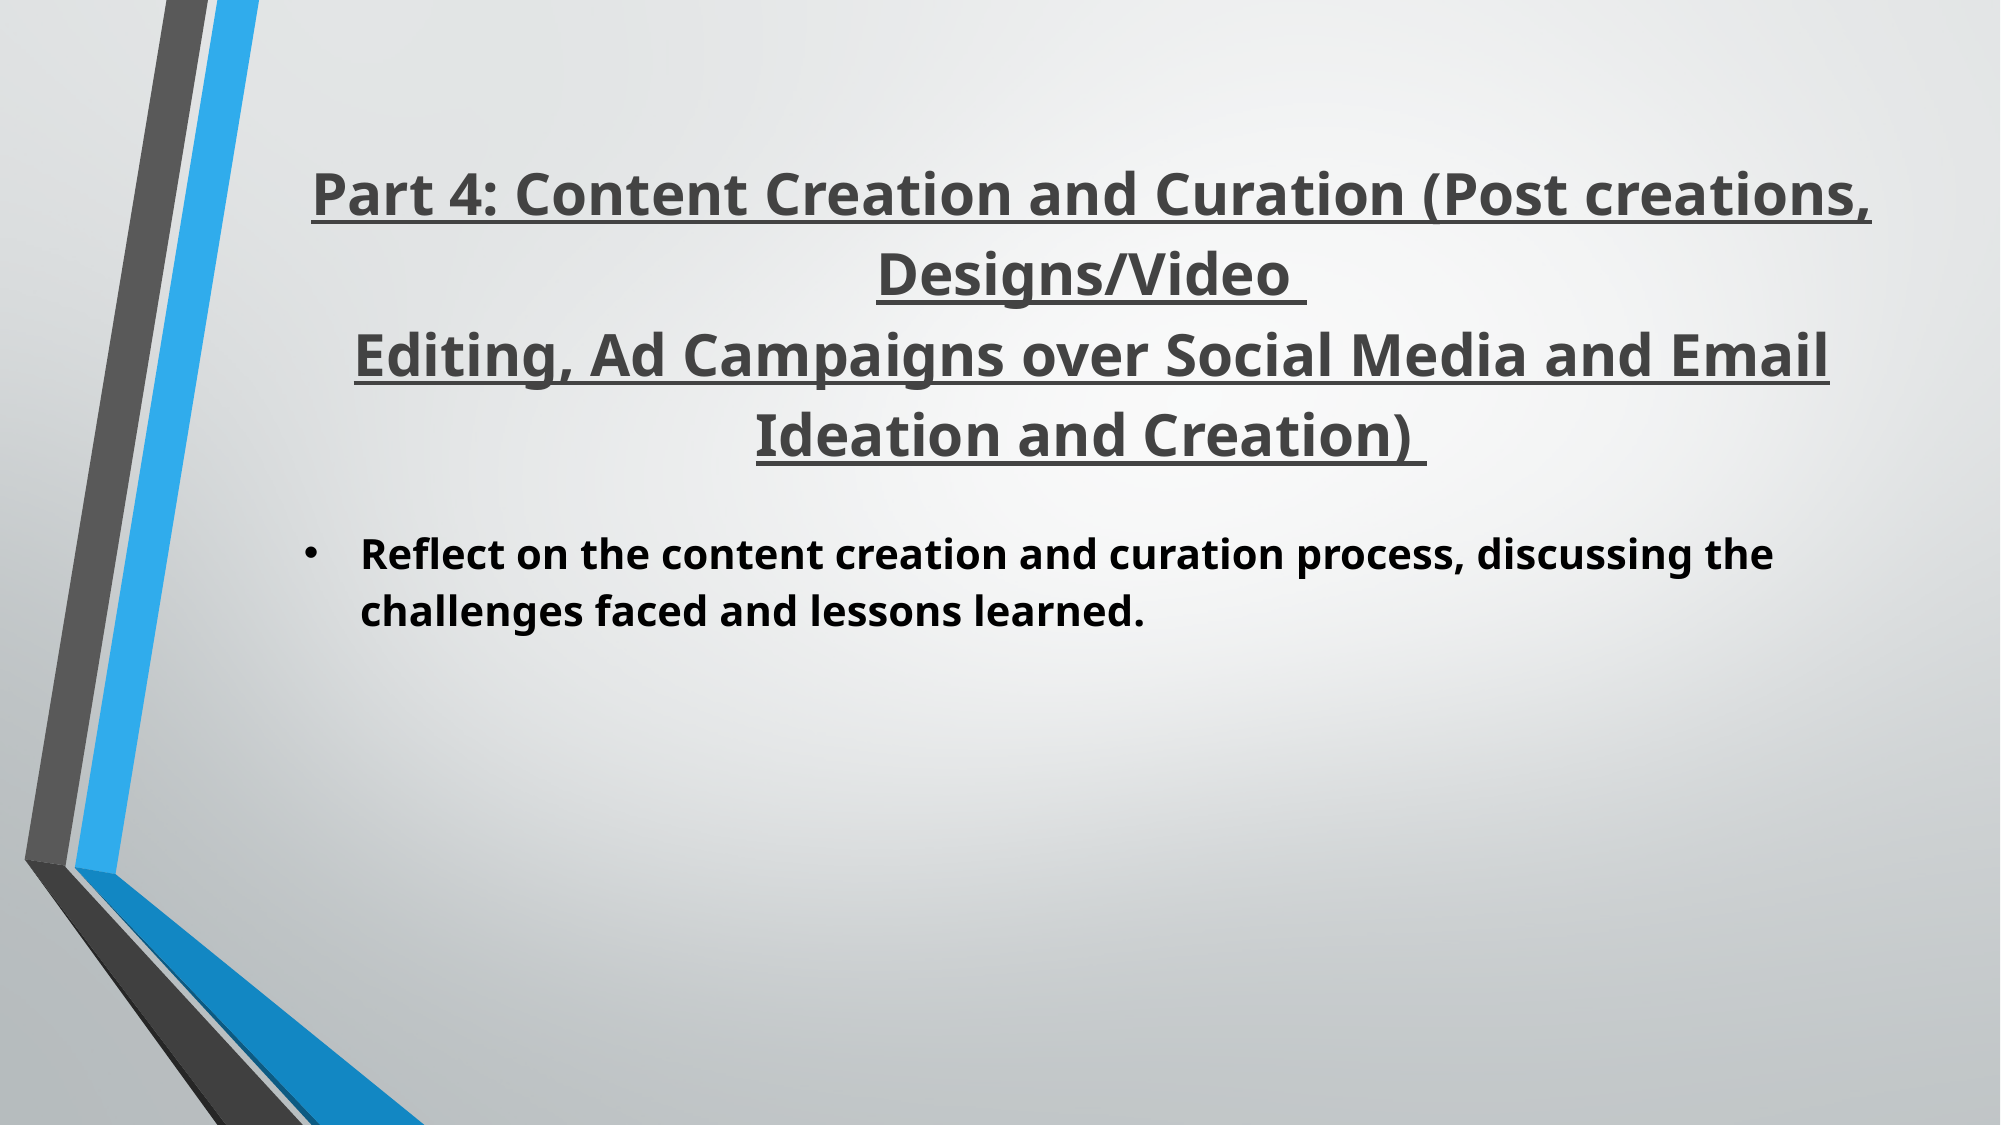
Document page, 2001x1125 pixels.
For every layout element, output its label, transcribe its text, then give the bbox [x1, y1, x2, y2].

text_box Part 4: Content Creation and Curation (Post creations, Designs/Video Editing, Ad Campaigns over Social Media and Email Ideation and Creation) Reflect on the content creation and curation process, discussing the challenges faced and lessons learned. [288, 139, 1895, 695]
